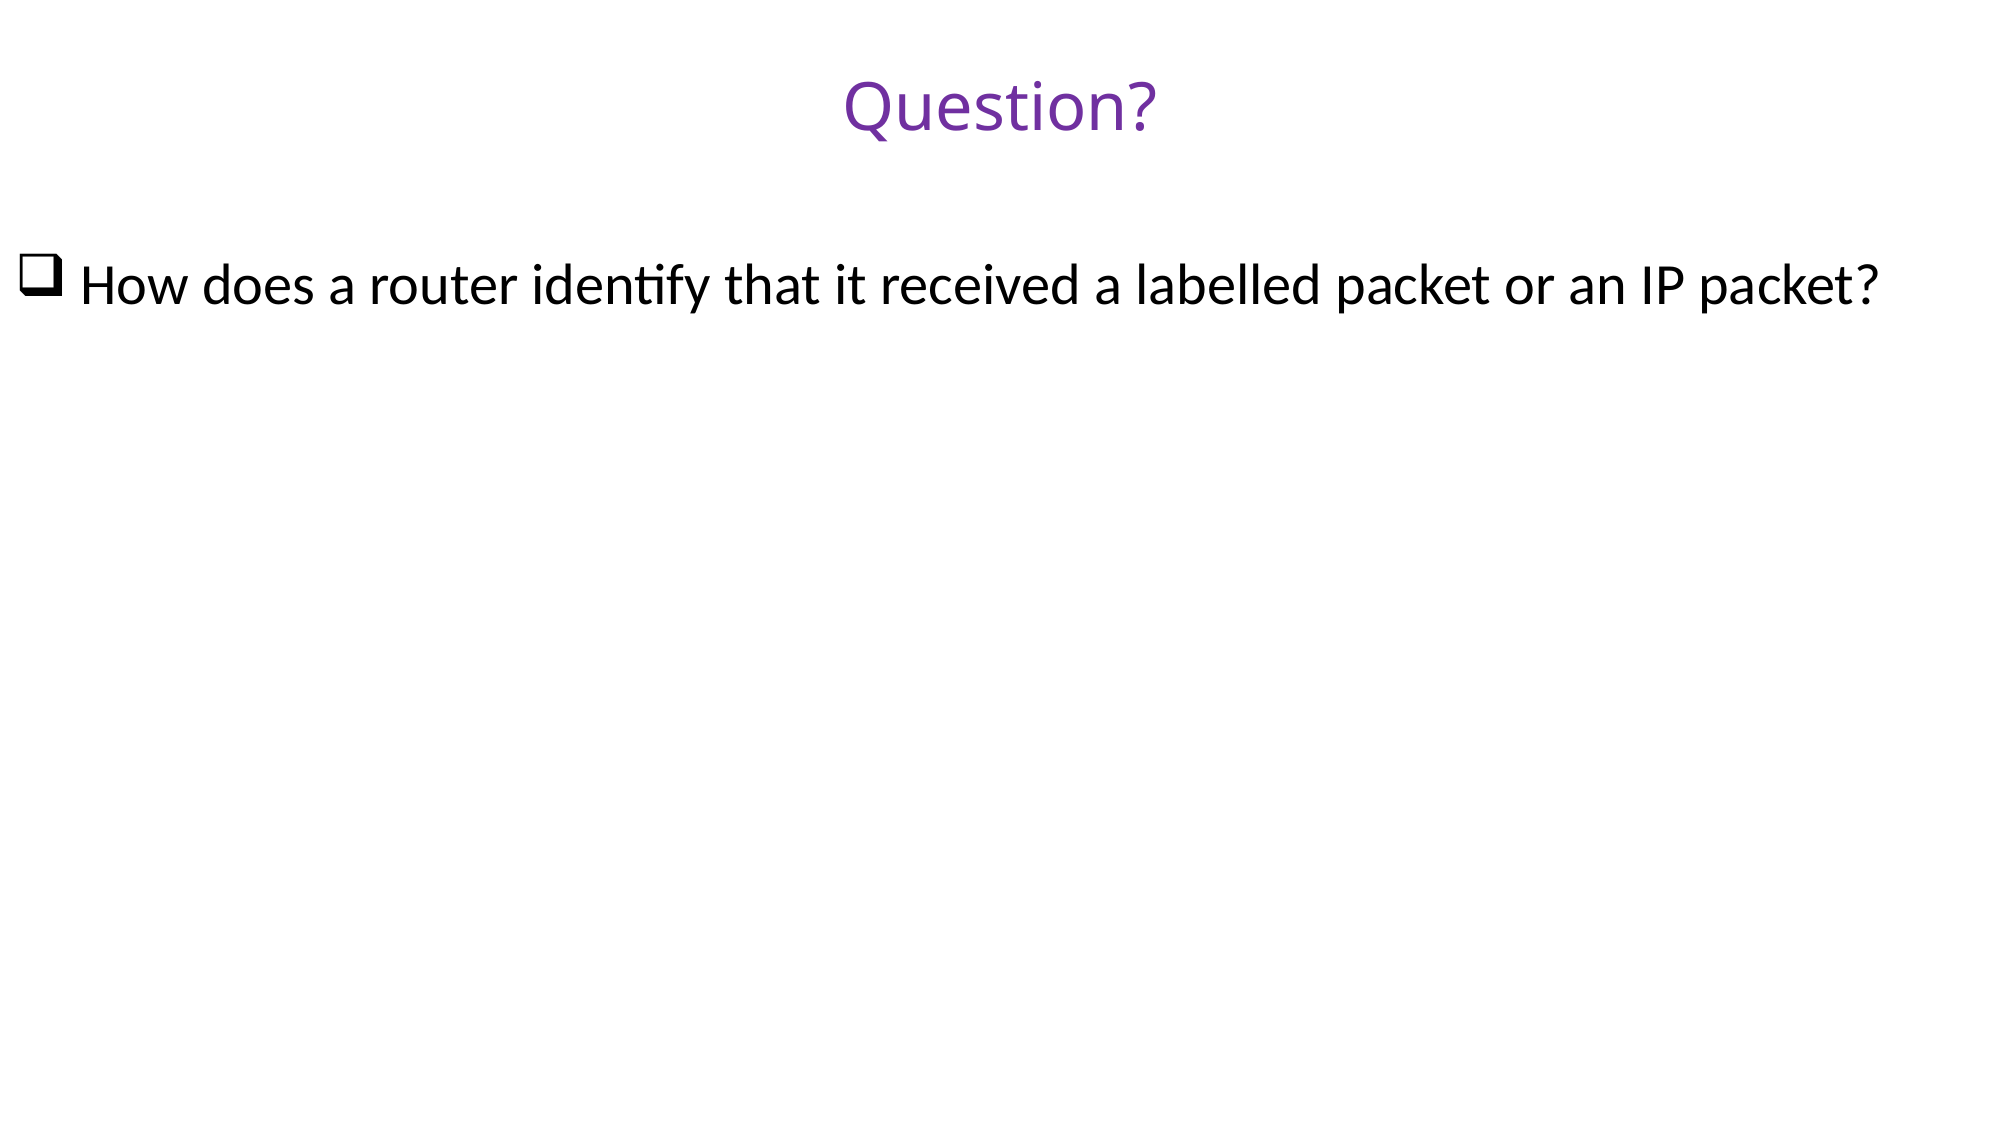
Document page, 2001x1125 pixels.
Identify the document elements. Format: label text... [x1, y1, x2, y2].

list How does a router identify that it received a labelled packet or an IP packet? [0, 156, 2000, 1125]
title Question? [137, 0, 1863, 156]
